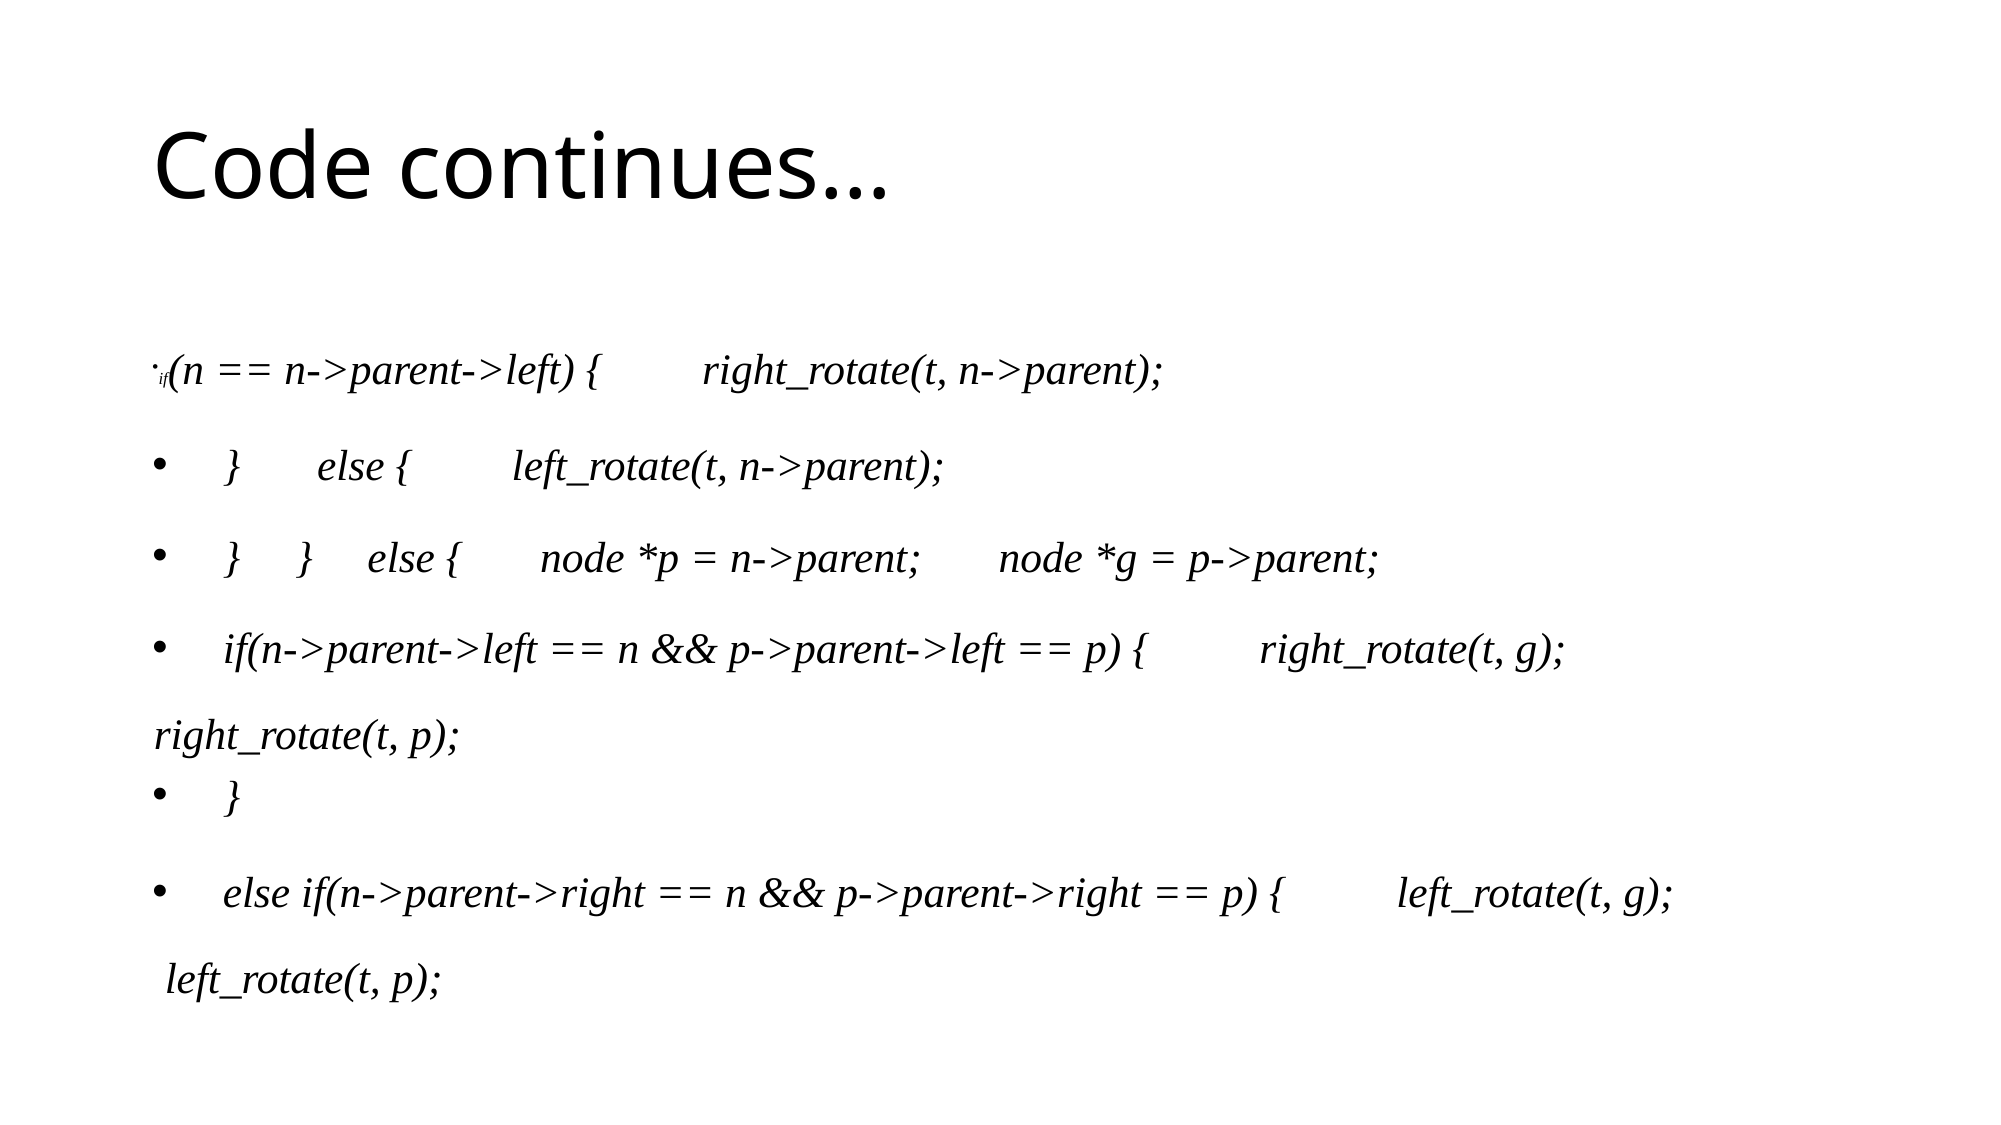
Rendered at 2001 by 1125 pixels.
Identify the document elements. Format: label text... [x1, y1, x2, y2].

list if(n == n->parent->left) { right_rotate(t, n->parent); } else { left_rotate(t, n->parent); } } else { node *p = n->parent; node *g = p->parent; if(n->parent->left == n && p->parent->left == p) { right_rotate(t, g); right_rotate(t, p); } else if(n->parent->right == n && p->parent->right == p) { left_rotate(t, g); left_rotate(t, p); [137, 299, 1863, 1014]
title Code continues… [137, 59, 1863, 278]
